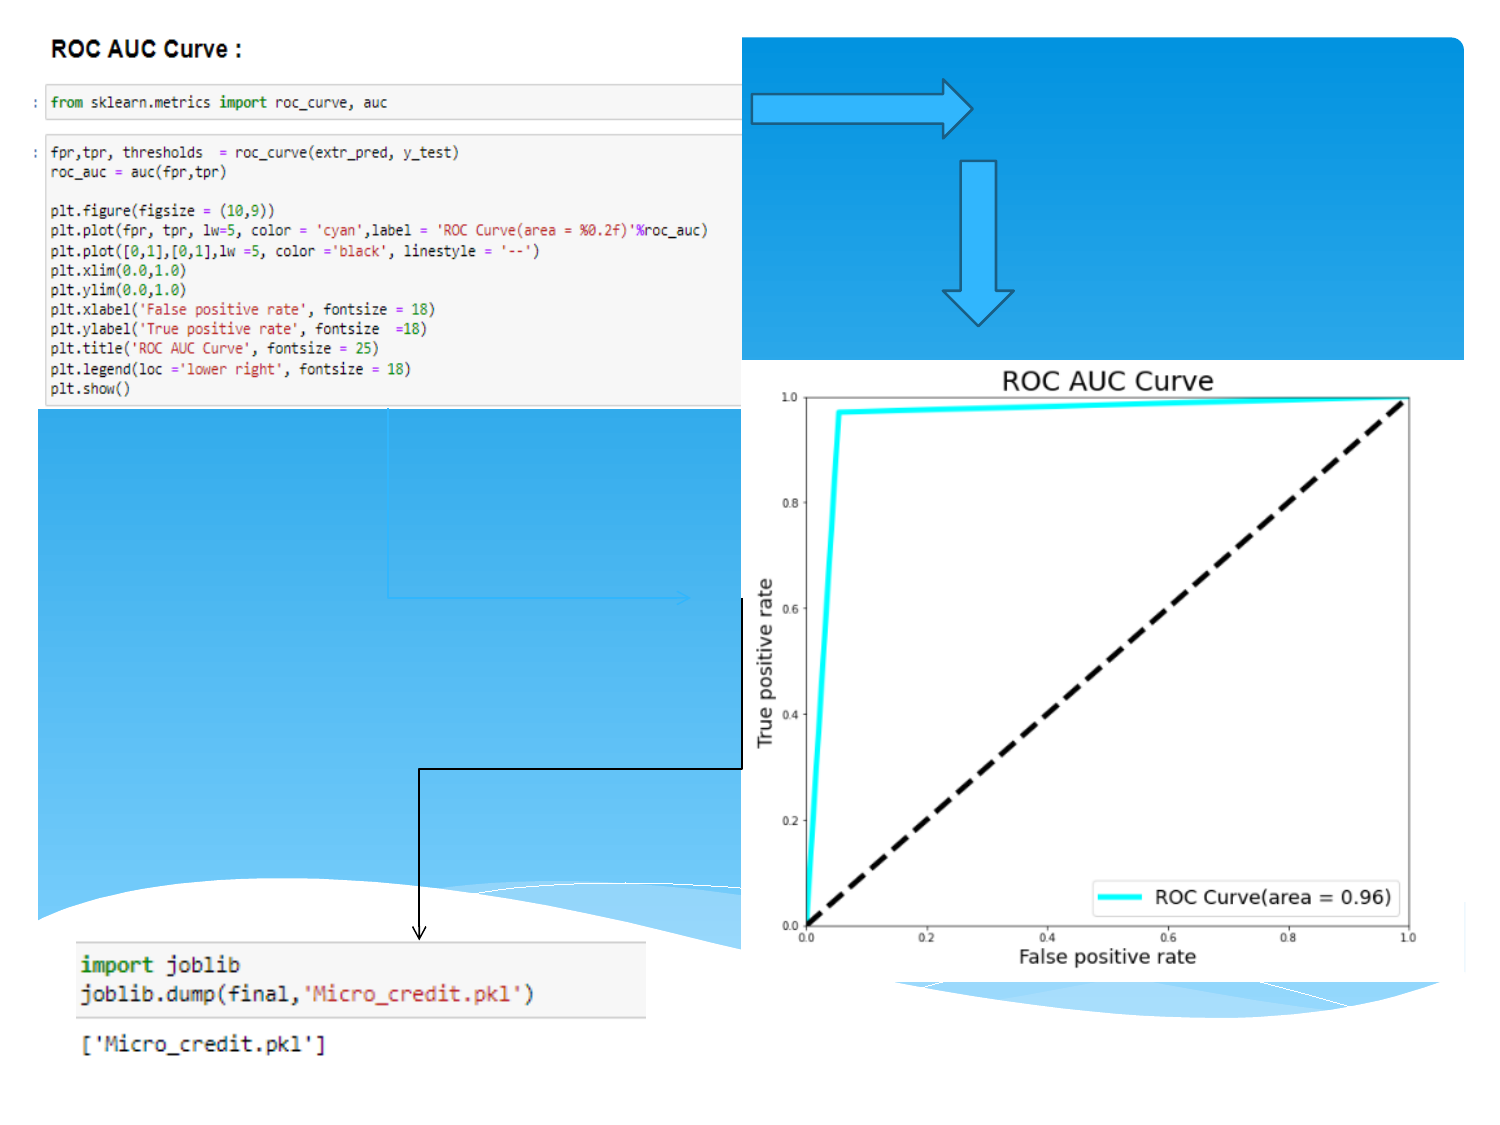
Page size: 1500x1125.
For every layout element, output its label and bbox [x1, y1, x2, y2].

text_box [444, 351, 635, 605]
text_box [409, 607, 753, 931]
picture [34, 30, 1464, 983]
text_box [941, 159, 1015, 328]
picture [76, 940, 646, 1077]
text_box [750, 78, 974, 140]
